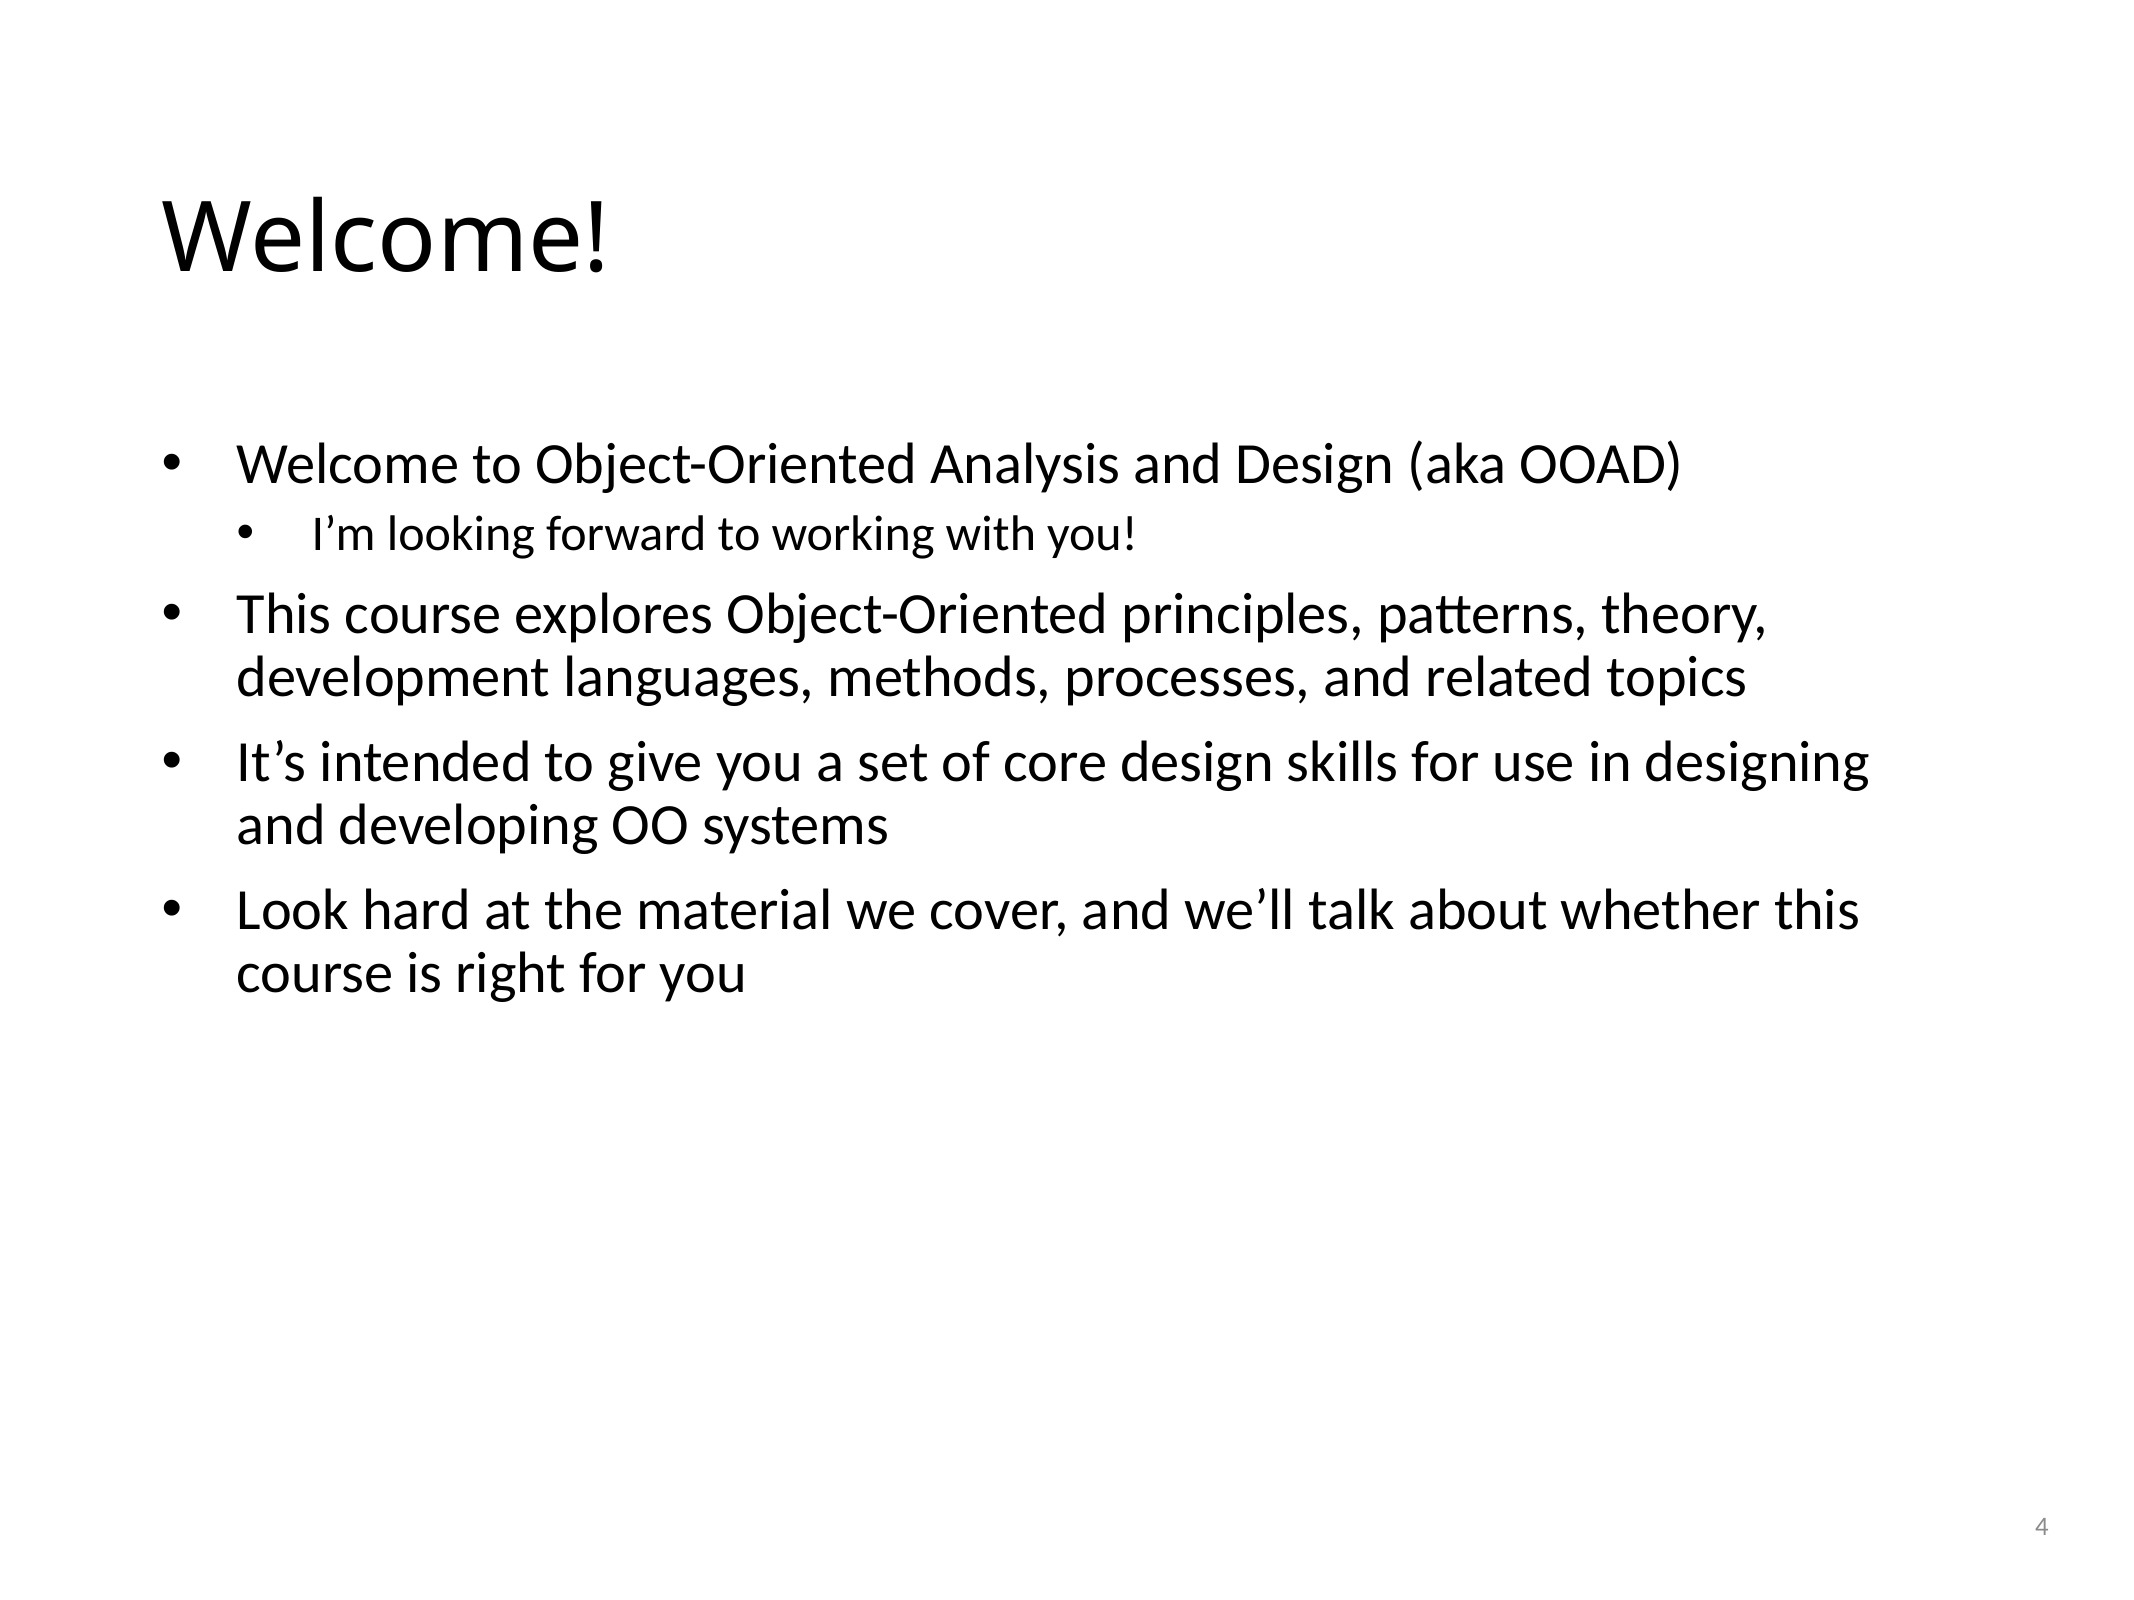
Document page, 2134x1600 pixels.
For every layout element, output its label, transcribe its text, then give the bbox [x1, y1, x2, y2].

list Welcome to Object-Oriented Analysis and Design (aka OOAD) I’m looking forward to working with you! This course explores Object-Oriented principles, patterns, theory, development languages, methods, processes, and related topics It’s intended to give you a set of core design skills for use in designing and developing OO systems Look hard at the material we cover, and we’ll talk about whether this course is right for you [146, 425, 1987, 1442]
slide_number 4 [1968, 1490, 2064, 1559]
title Welcome! [146, 85, 1987, 395]
